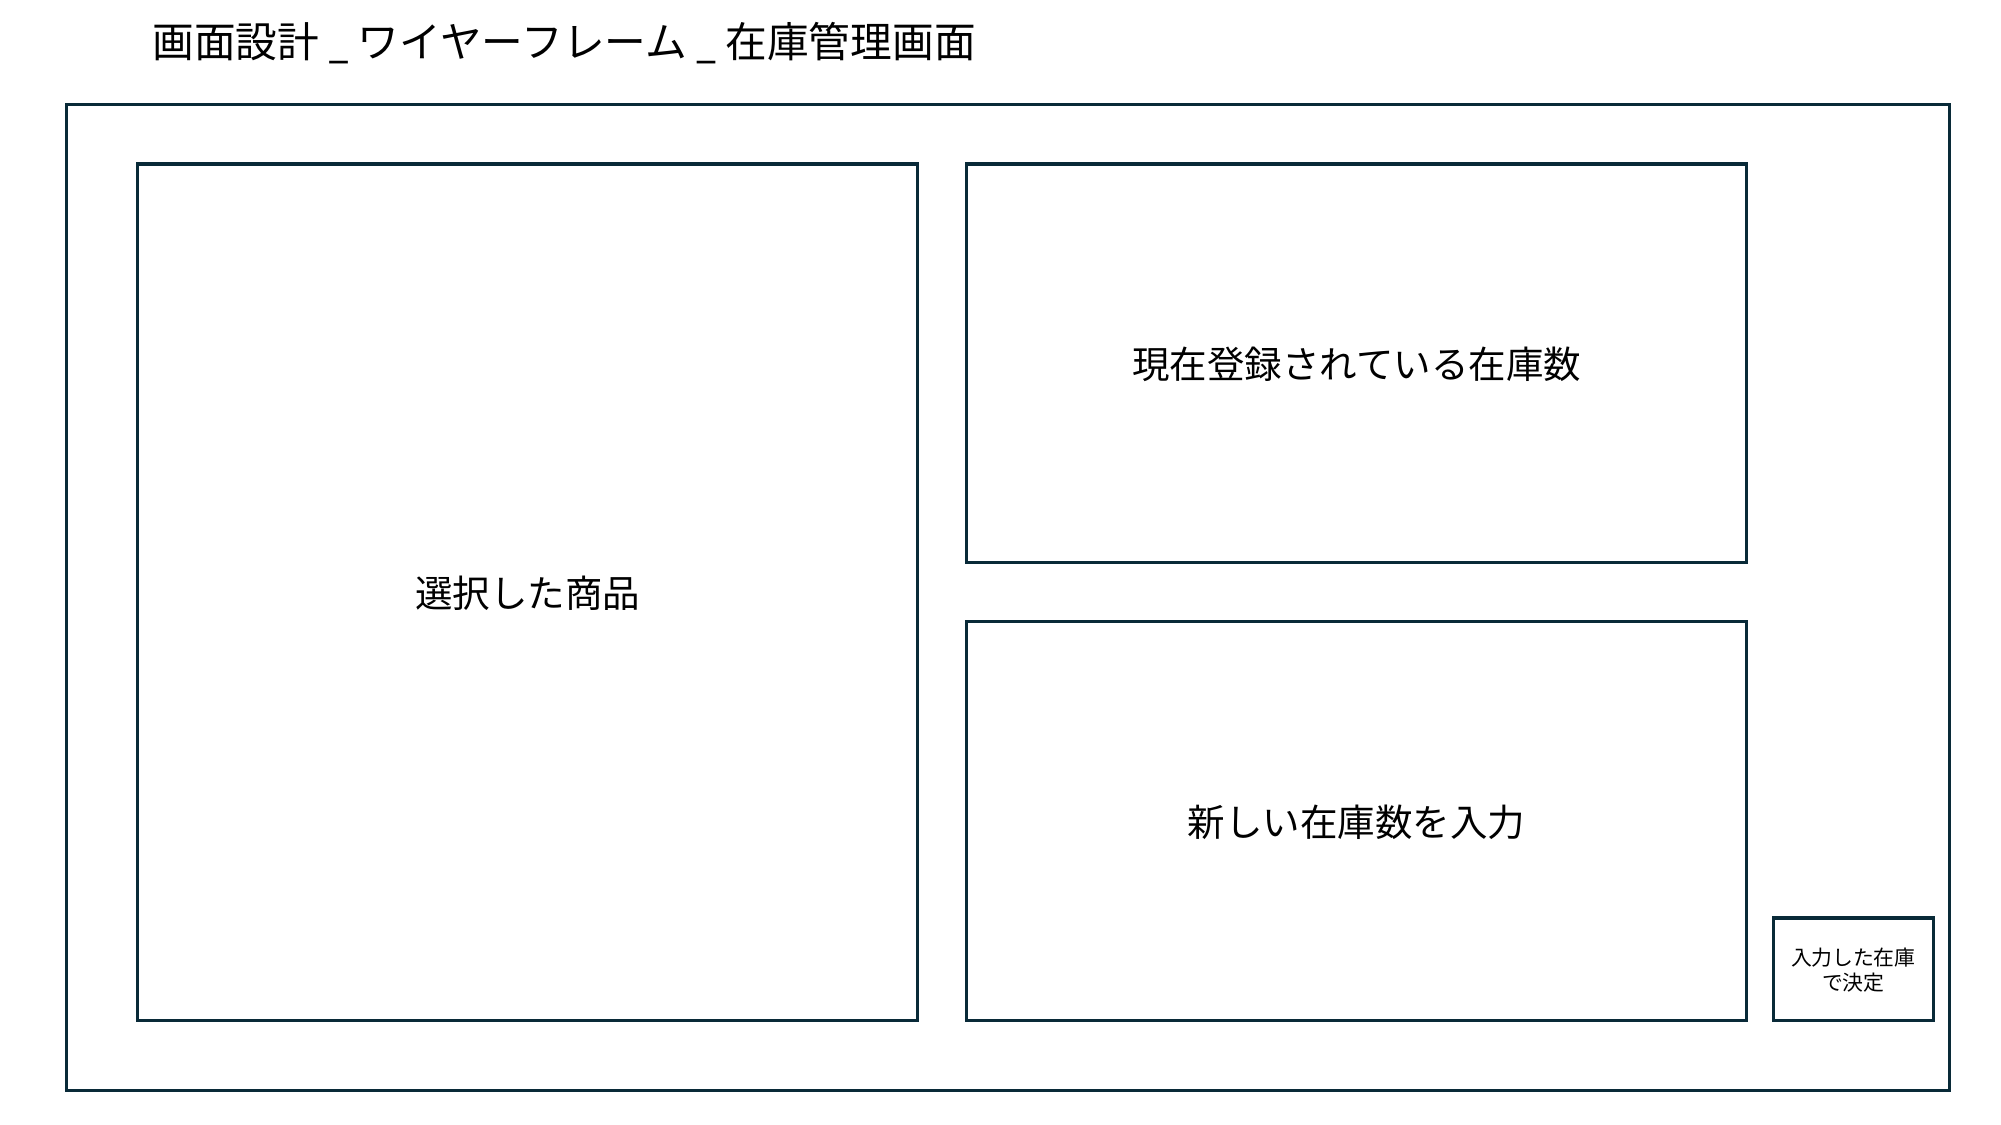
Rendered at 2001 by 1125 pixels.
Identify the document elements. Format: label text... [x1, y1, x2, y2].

text_box 選択した商品 [136, 162, 919, 1022]
text_box 現在登録されている在庫数 [965, 162, 1748, 564]
title 画面設計_ワイヤーフレーム_在庫管理画面 [137, 33, 1161, 55]
text_box 入力した在庫で決定 [1772, 916, 1935, 1022]
text_box 新しい在庫数を入力 [965, 620, 1748, 1022]
text_box [65, 103, 1951, 1092]
